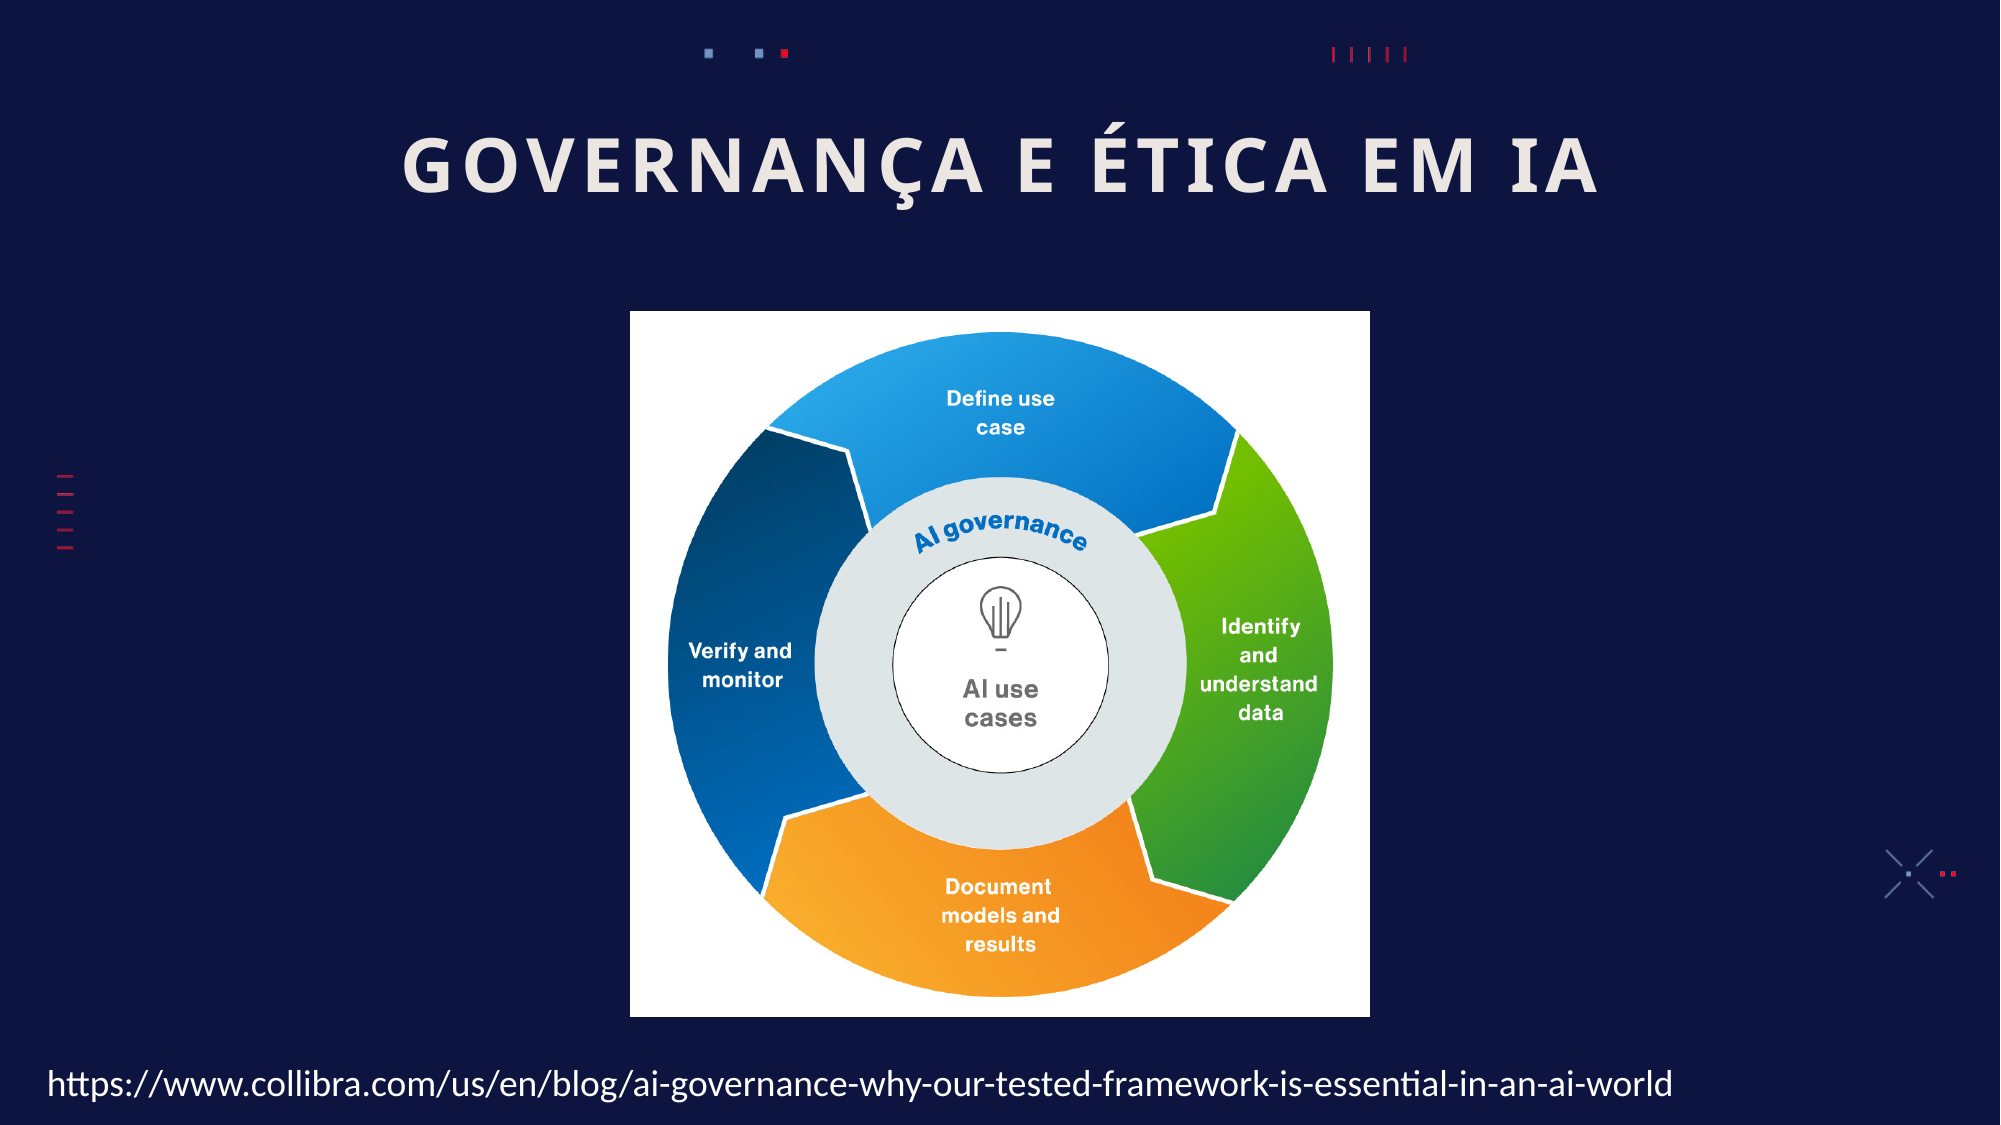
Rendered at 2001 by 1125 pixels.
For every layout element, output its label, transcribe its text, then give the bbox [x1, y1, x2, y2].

picture [630, 311, 1370, 1018]
title GOVERNANÇA E ÉTICA EM IA [137, 59, 1863, 278]
picture [1332, 47, 1407, 59]
picture [704, 48, 788, 59]
text_box https://www.collibra.com/us/en/blog/ai-governance-why-our-tested-framework-is-essential-in-an-ai-world [32, 1051, 1943, 1111]
picture [57, 475, 74, 550]
picture [1884, 849, 1956, 899]
